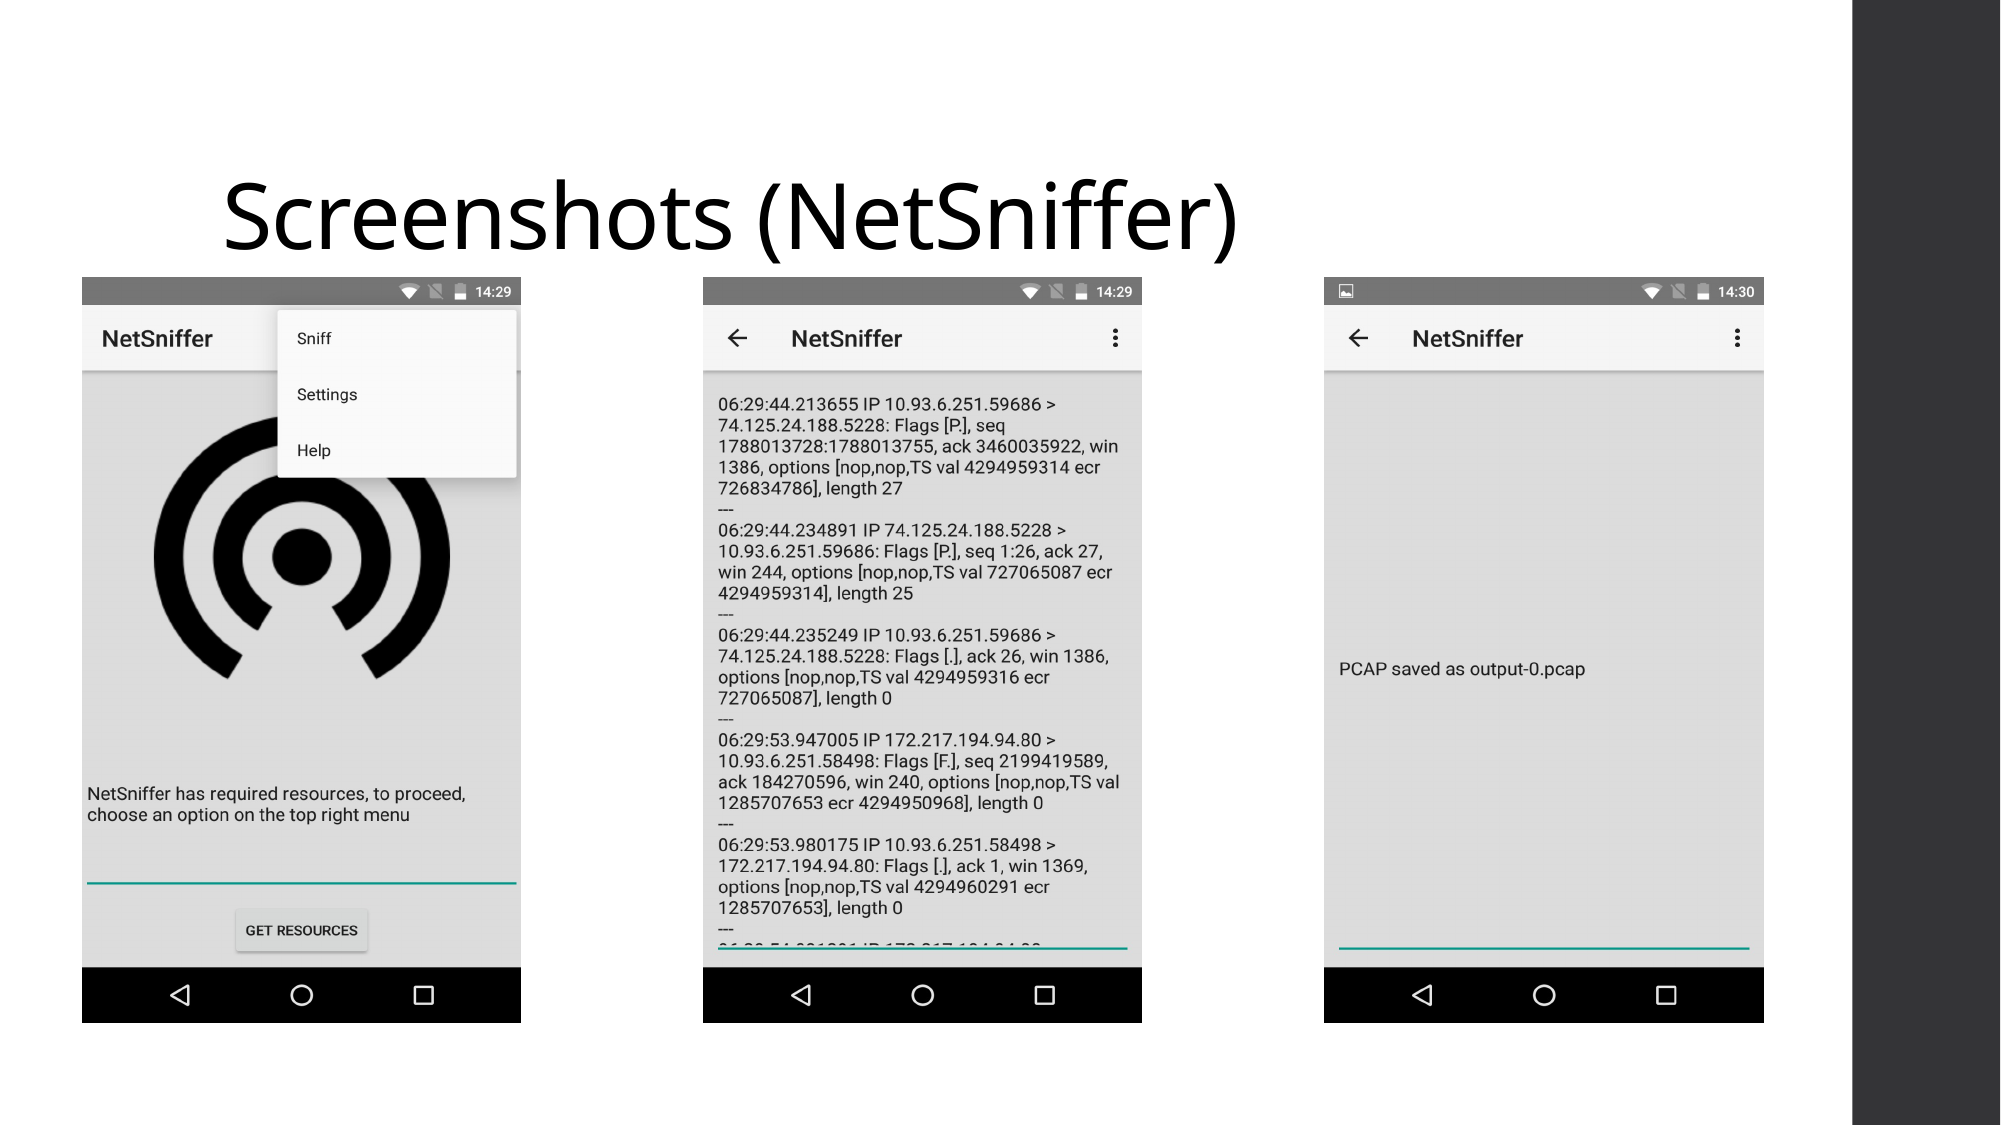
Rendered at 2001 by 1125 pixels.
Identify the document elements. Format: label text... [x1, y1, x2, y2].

picture [703, 277, 1143, 1023]
title Screenshots (NetSniffer) [206, 60, 1797, 278]
picture [1324, 277, 1764, 1023]
picture [81, 277, 521, 1023]
